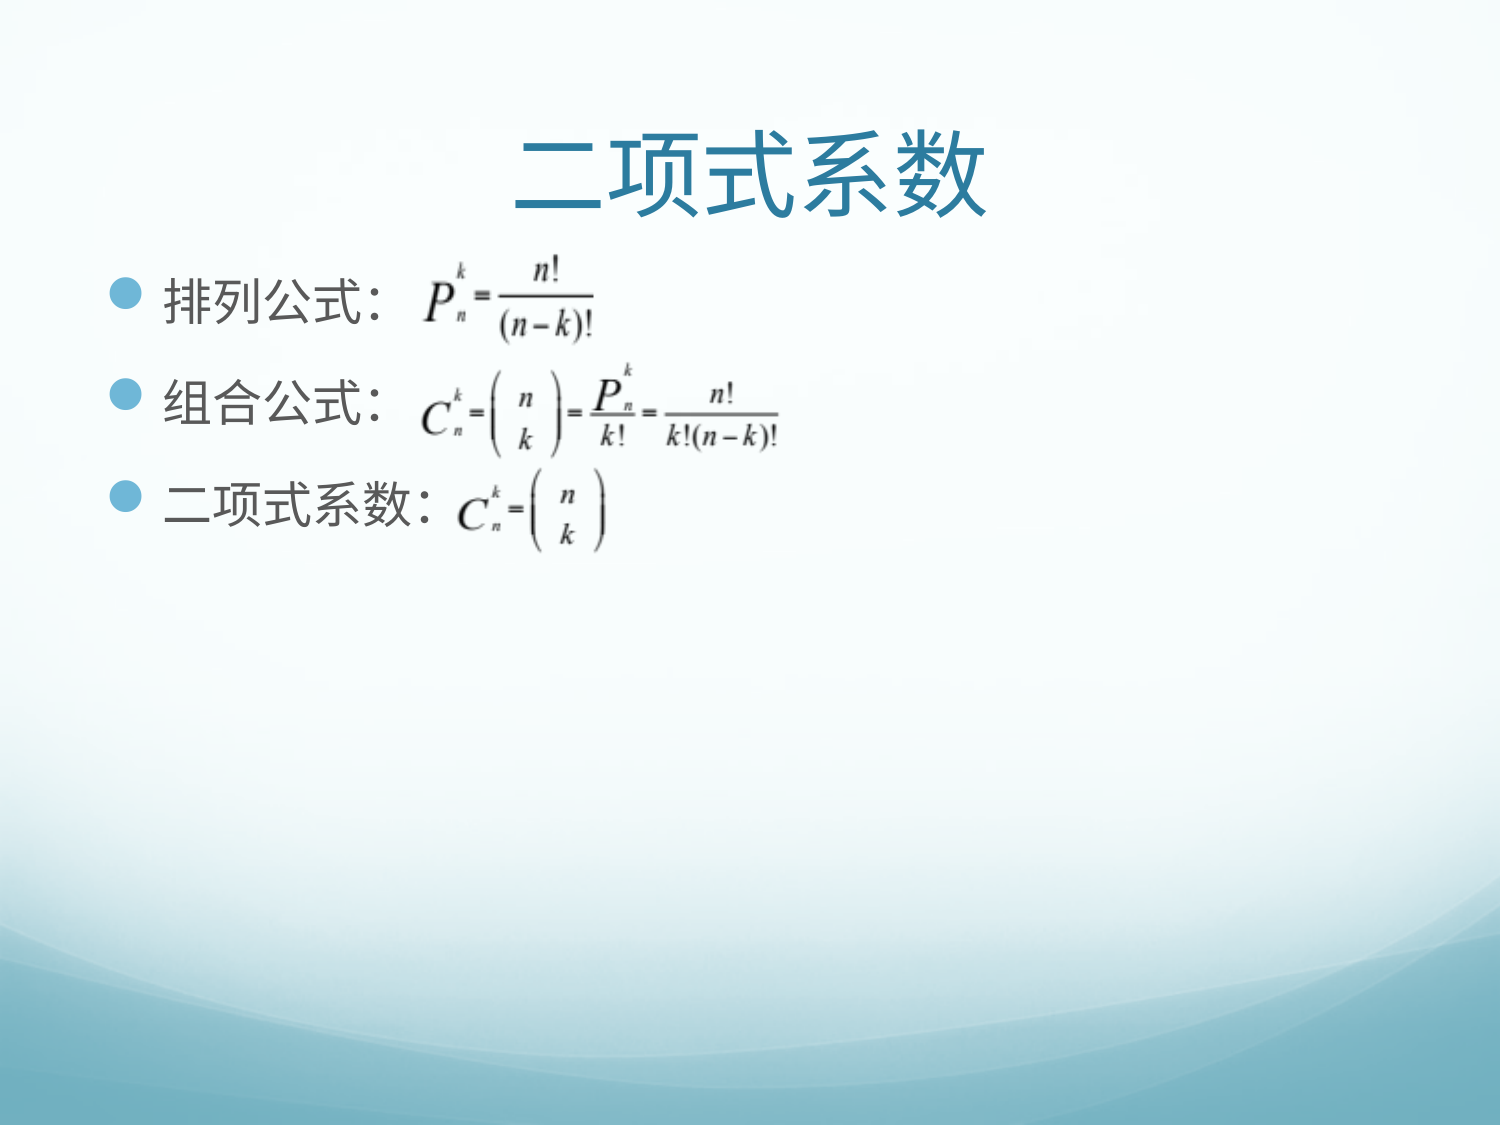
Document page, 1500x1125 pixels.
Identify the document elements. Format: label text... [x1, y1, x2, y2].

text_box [453, 460, 607, 556]
list 排列公式： 组合公式： 二项式系数： [90, 262, 1410, 975]
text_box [418, 354, 784, 462]
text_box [418, 241, 597, 349]
title 二项式系数 [90, 17, 1410, 237]
